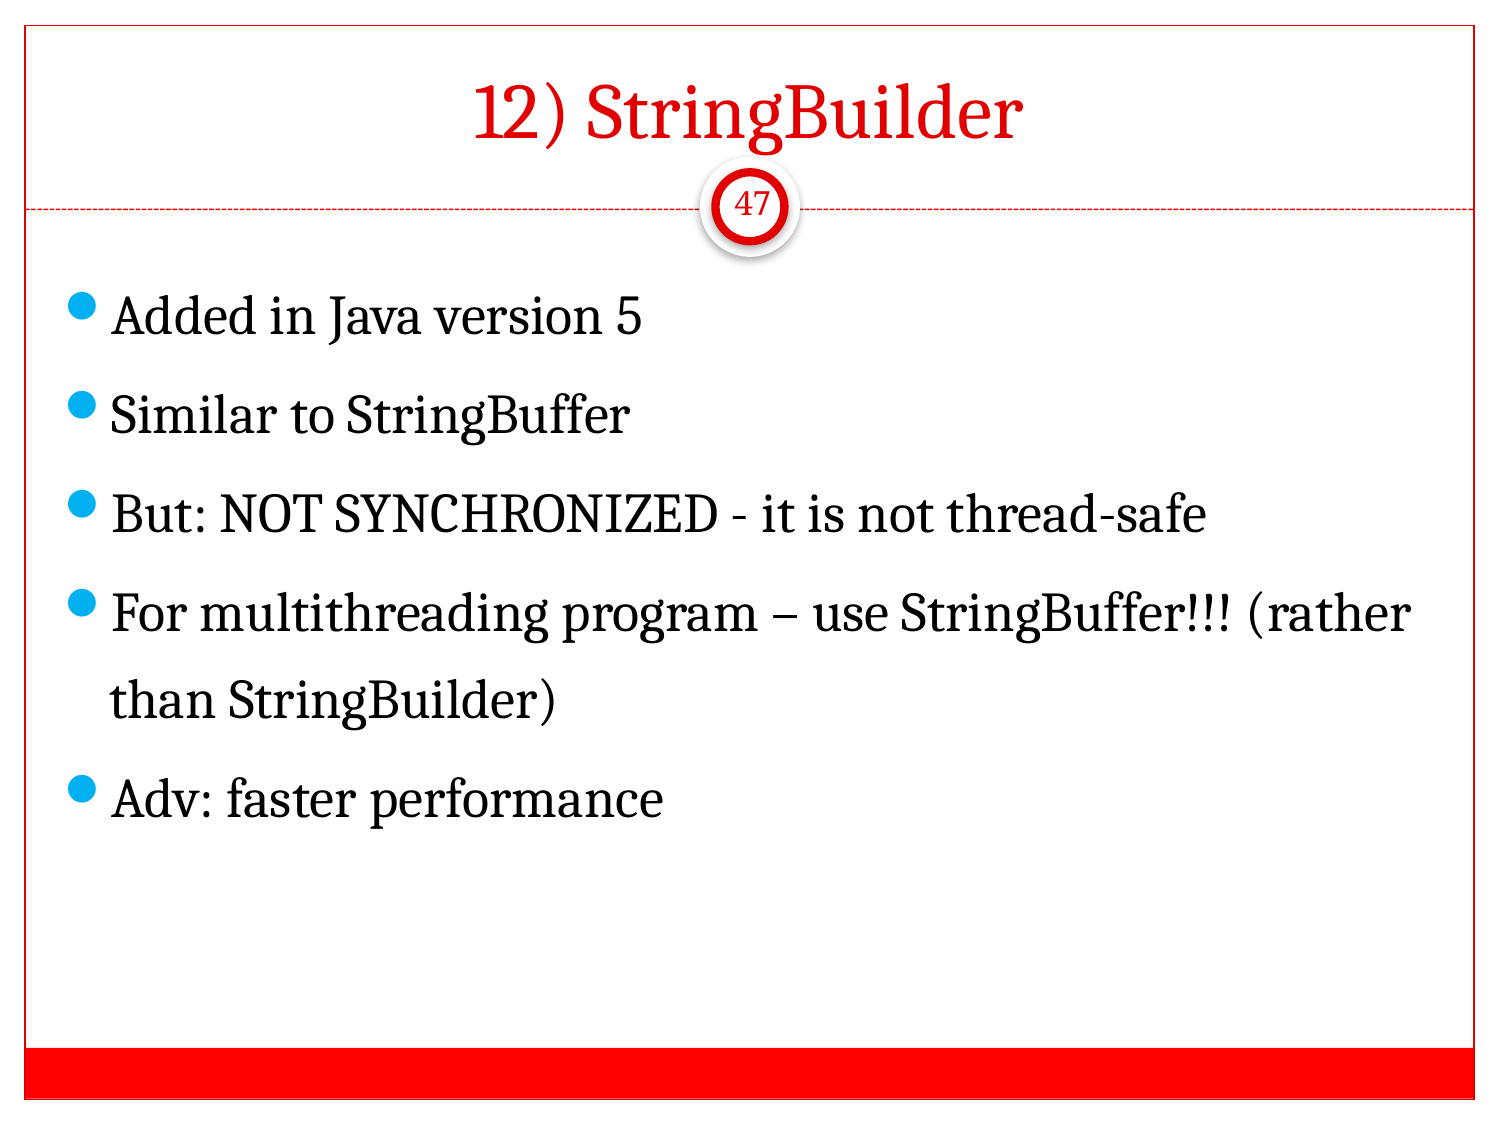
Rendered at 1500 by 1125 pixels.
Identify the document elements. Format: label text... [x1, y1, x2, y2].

title 12) StringBuilder [49, 37, 1450, 162]
list Added in Java version 5 Similar to StringBuffer But: NOT SYNCHRONIZED - it is not thread-safe For multithreading program – use StringBuffer!!! (rather than StringBuilder) Adv: faster performance [49, 250, 1445, 1001]
slide_number 47 [715, 168, 791, 241]
